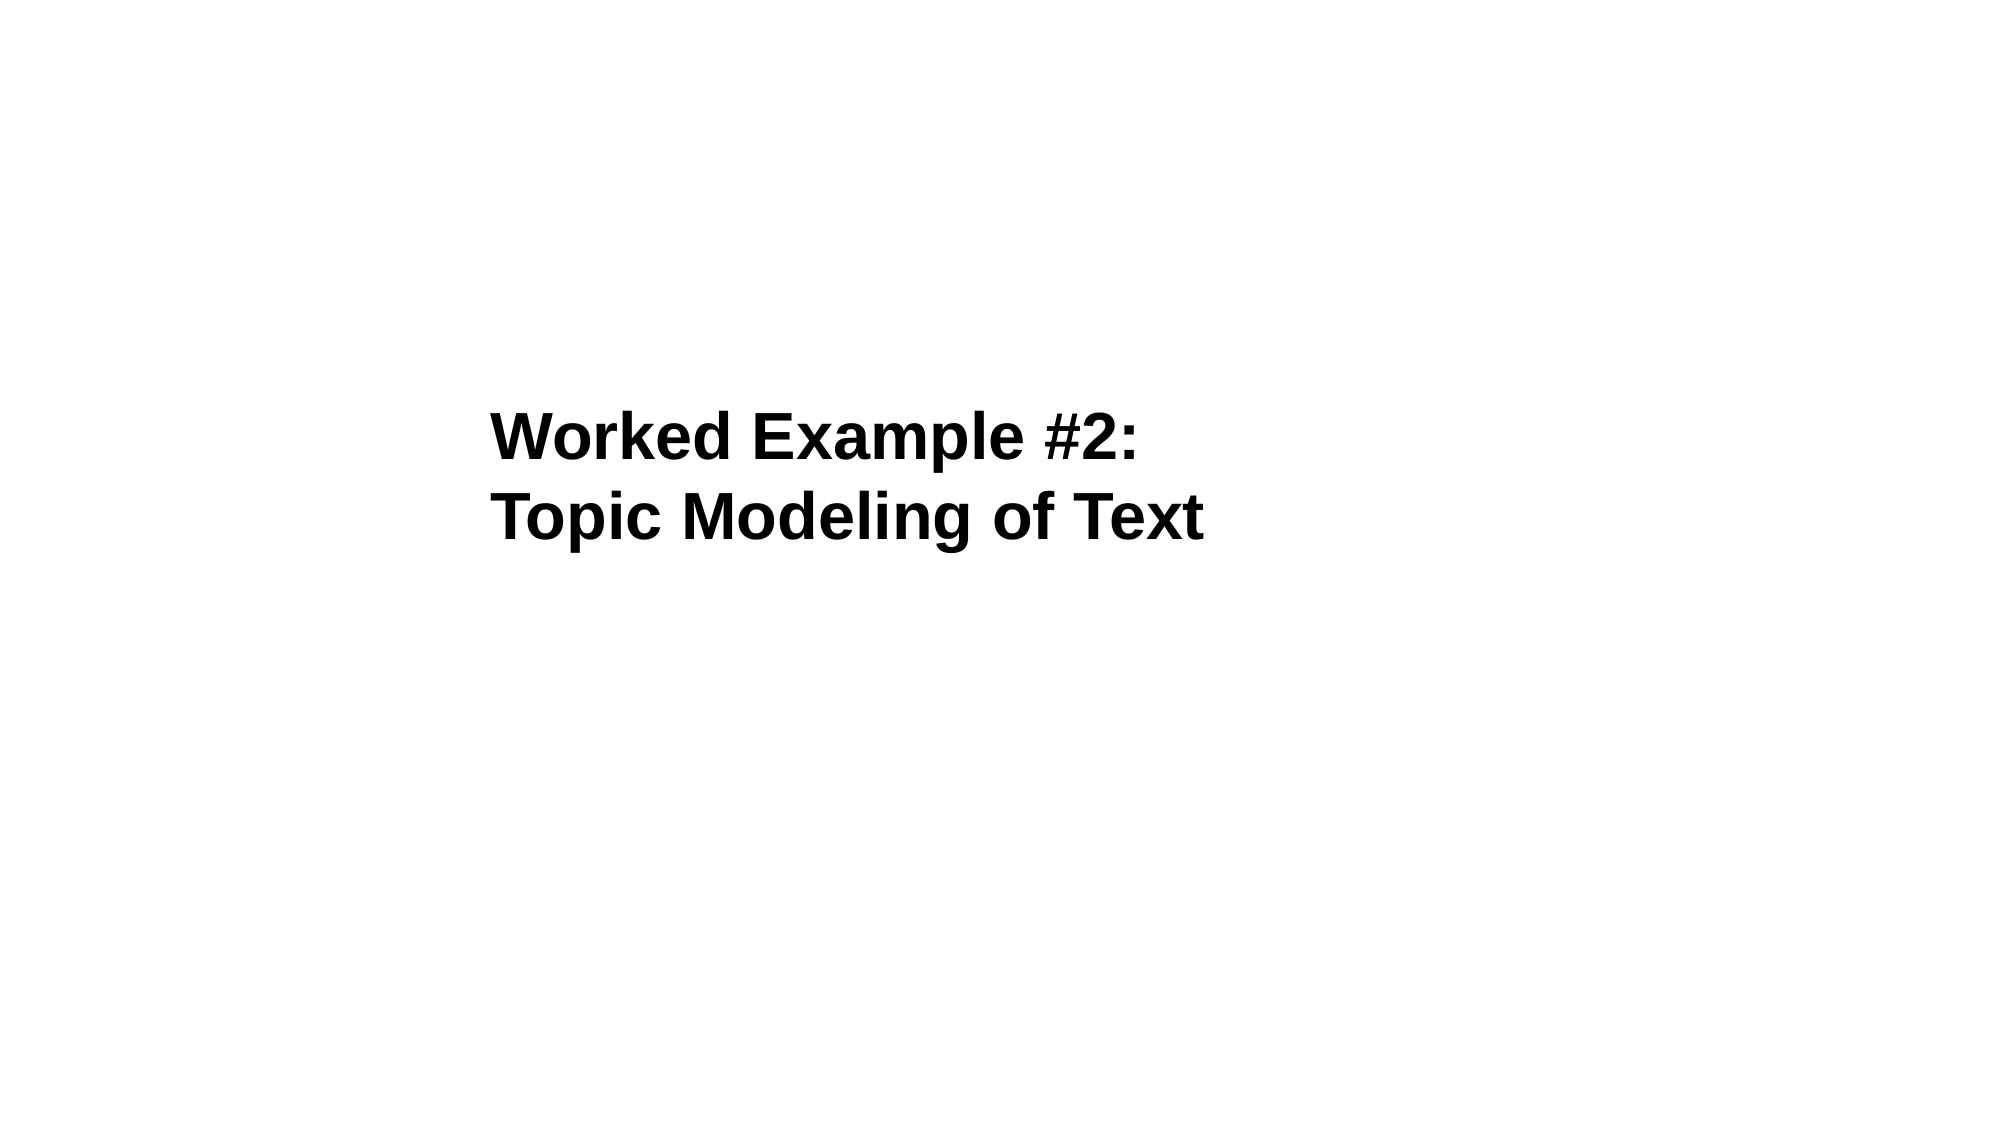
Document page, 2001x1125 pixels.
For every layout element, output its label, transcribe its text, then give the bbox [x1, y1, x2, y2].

text_box Worked Example #2: Topic Modeling of Text [475, 385, 1286, 561]
